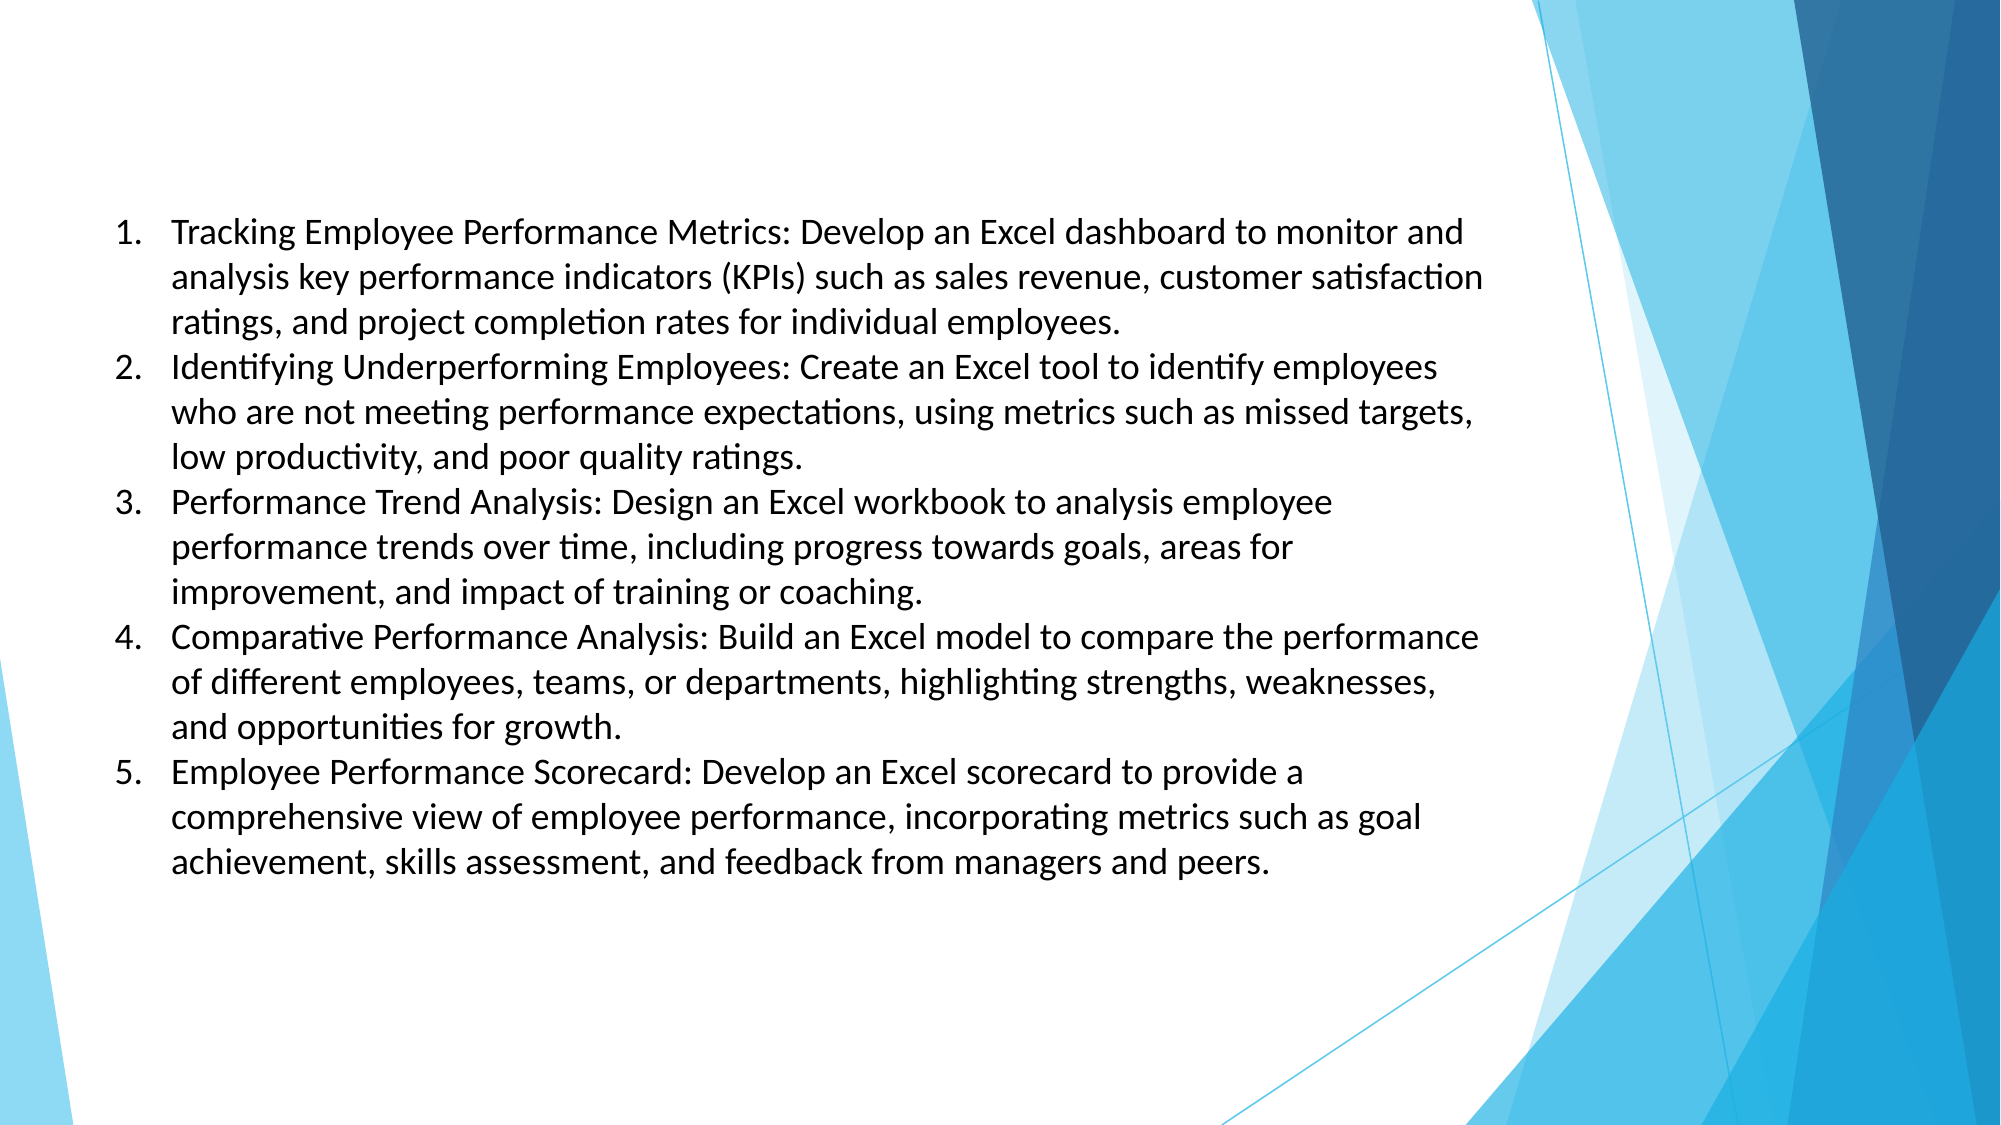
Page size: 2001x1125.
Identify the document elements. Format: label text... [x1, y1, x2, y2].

text_box Tracking Employee Performance Metrics: Develop an Excel dashboard to monitor and analysis key performance indicators (KPIs) such as sales revenue, customer satisfaction ratings, and project completion rates for individual employees. Identifying Underperforming Employees: Create an Excel tool to identify employees who are not meeting performance expectations, using metrics such as missed targets, low productivity, and poor quality ratings. Performance Trend Analysis: Design an Excel workbook to analysis employee performance trends over time, including progress towards goals, areas for improvement, and impact of training or coaching. Comparative Performance Analysis: Build an Excel model to compare the performance of different employees, teams, or departments, highlighting strengths, weaknesses, and opportunities for growth. Employee Performance Scorecard: Develop an Excel scorecard to provide a comprehensive view of employee performance, incorporating metrics such as goal achievement, skills assessment, and feedback from managers and peers. [99, 199, 1513, 890]
